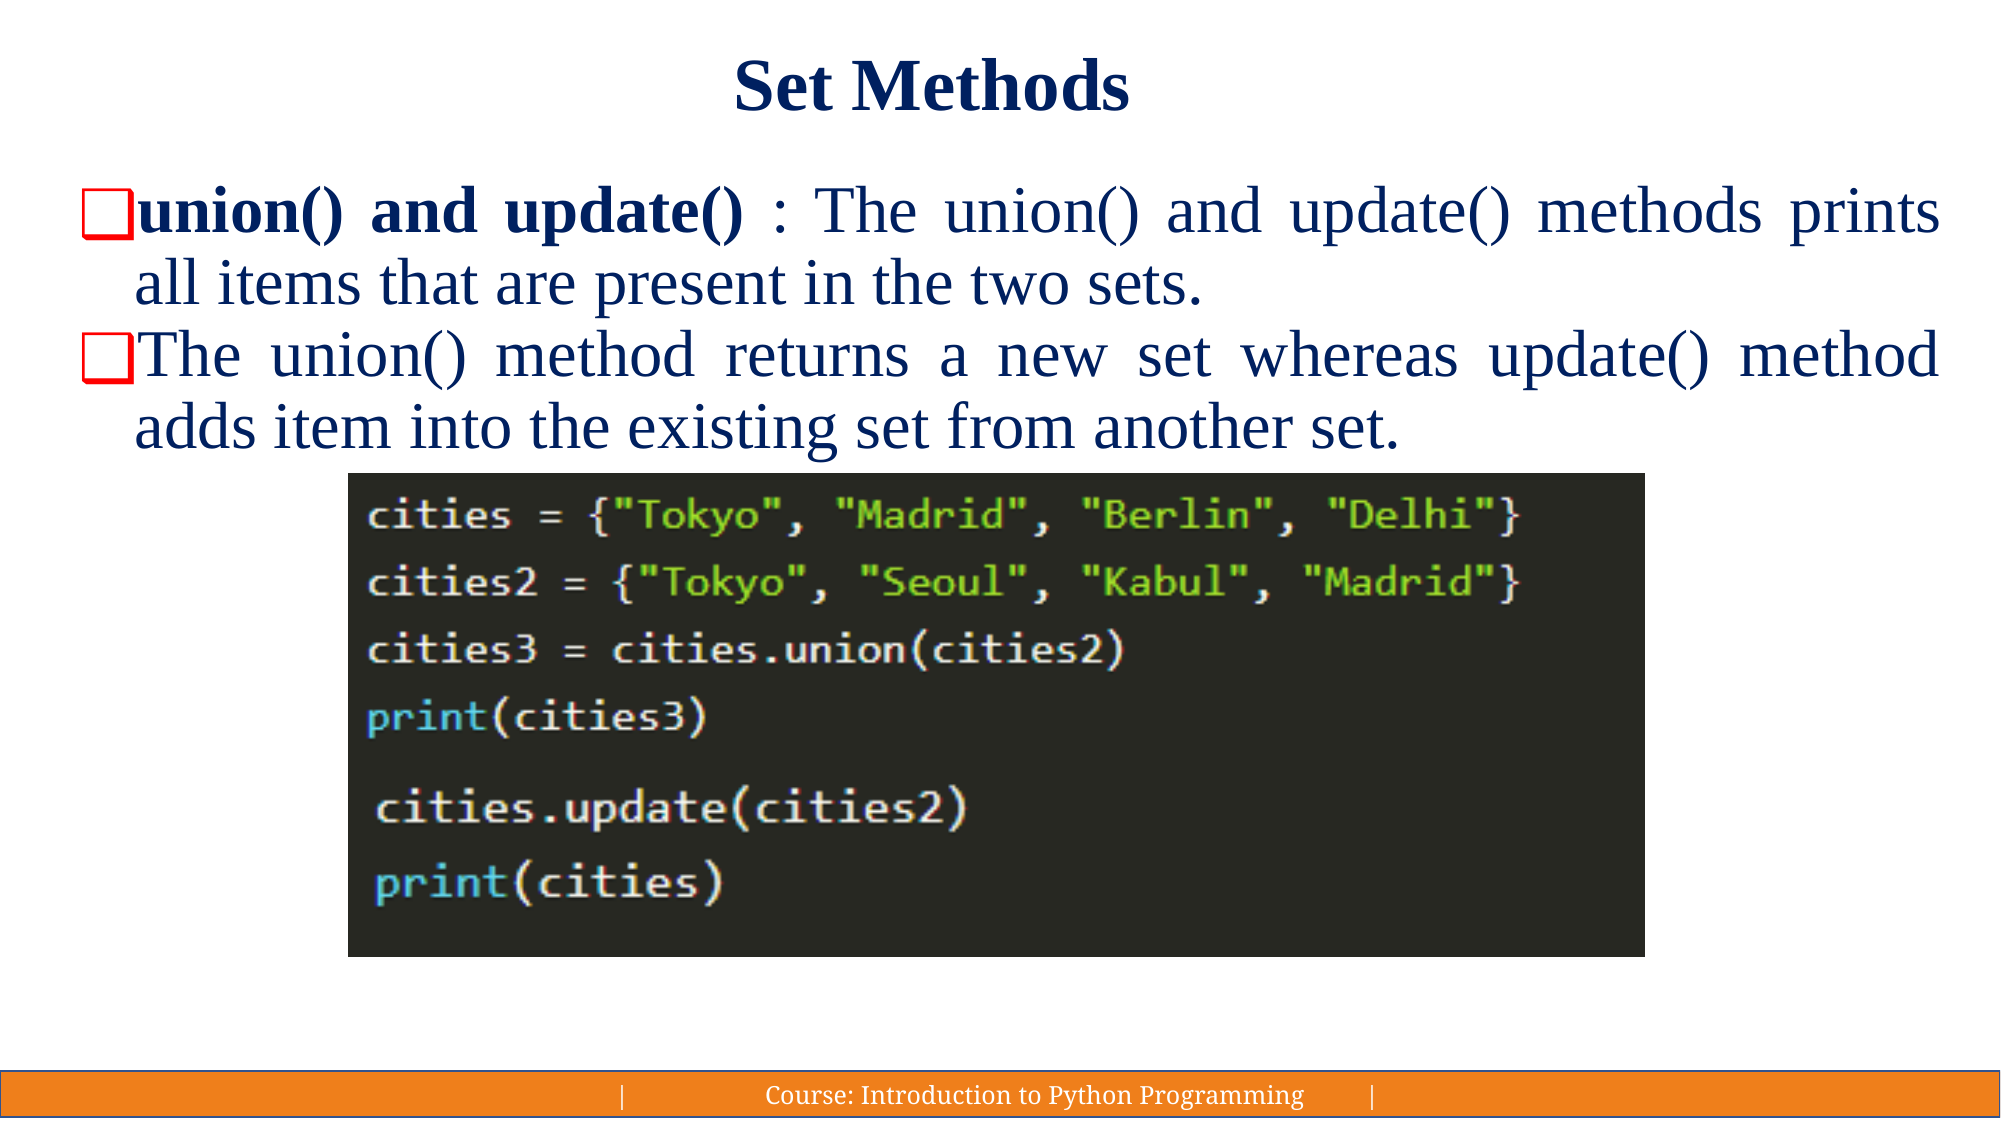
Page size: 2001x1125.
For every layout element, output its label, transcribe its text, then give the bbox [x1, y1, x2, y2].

picture [348, 473, 1645, 957]
title Set Methods [158, 38, 1706, 147]
list union() and update() : The union() and update() methods prints all items that are present in the two sets. The union() method returns a new set whereas update() method adds item into the existing set from another set. [63, 167, 1959, 1047]
